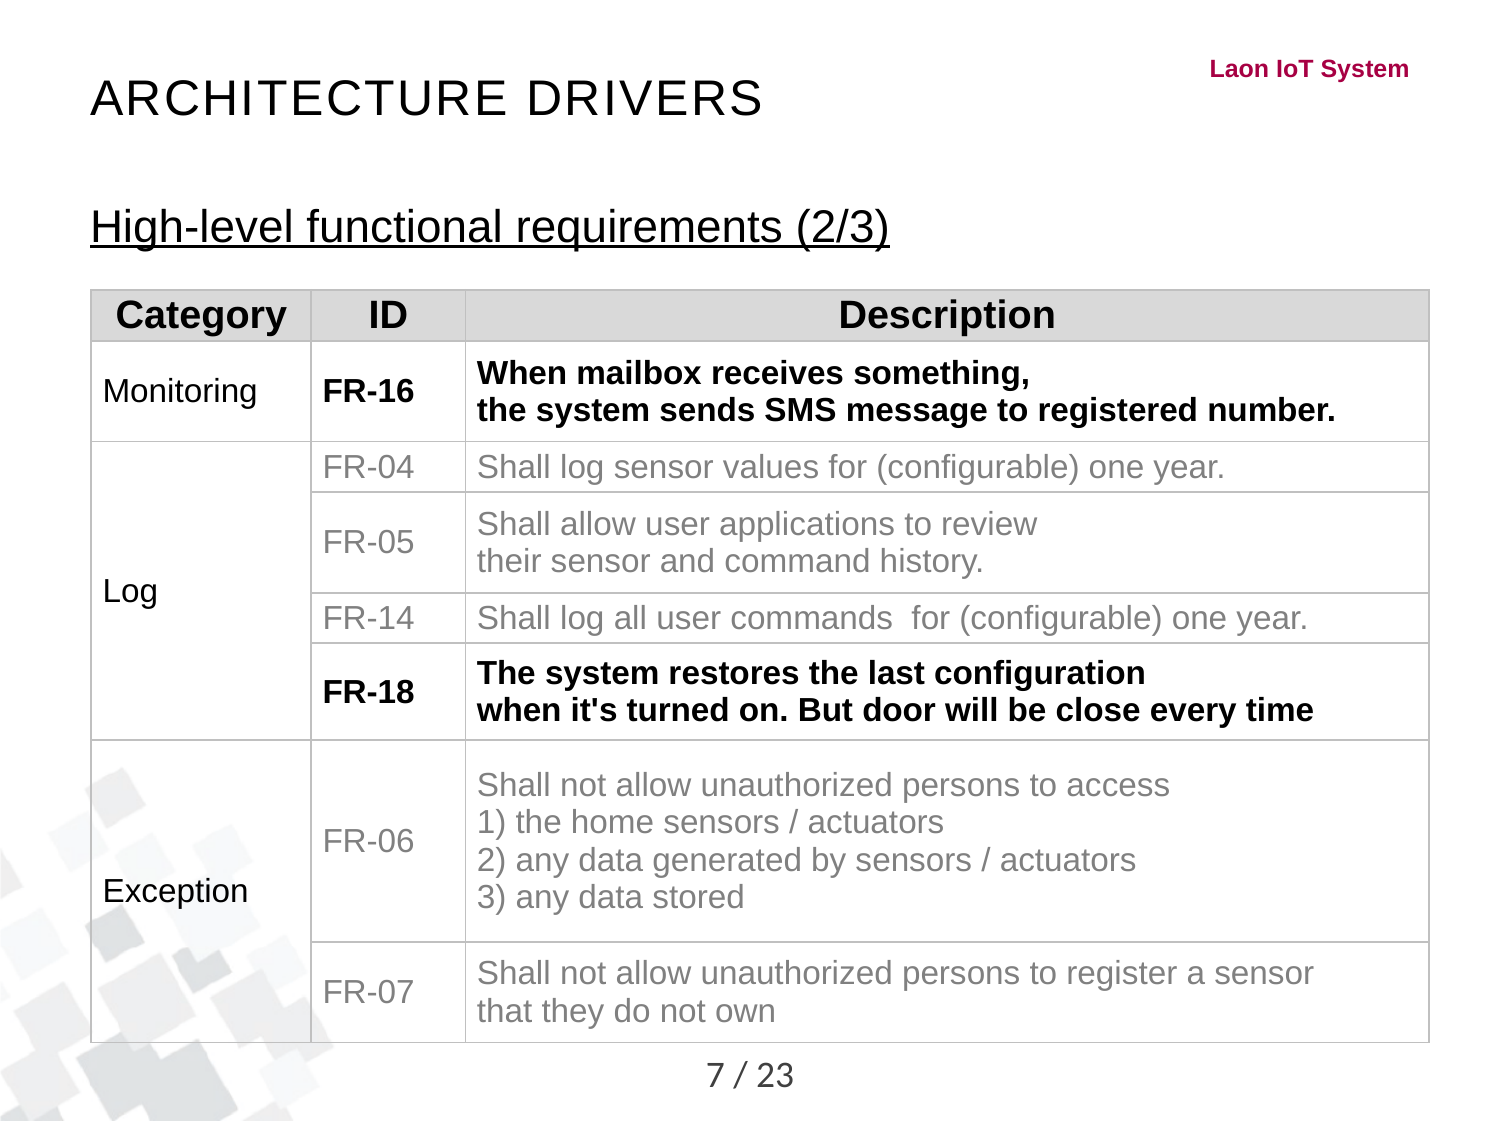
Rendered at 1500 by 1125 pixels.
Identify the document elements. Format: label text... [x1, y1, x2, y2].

table_cell FR-06 [312, 741, 465, 941]
table_cell FR-16 [312, 342, 465, 441]
table_header ID [312, 291, 465, 340]
table_cell Shall allow user applications to review their sensor and command history. [466, 493, 1428, 592]
table_cell Monitoring [92, 342, 310, 441]
list High-level functional requirements (2/3) [75, 190, 1425, 932]
table_cell FR-07 [312, 943, 465, 1042]
table_cell FR-18 [312, 644, 465, 739]
table_cell FR-14 [312, 594, 465, 642]
table_cell FR-04 [312, 442, 465, 491]
table_header Description [466, 291, 1428, 340]
table_header Category [92, 291, 310, 340]
table_cell The system restores the last configuration when it's turned on. But door will be close every time [466, 644, 1428, 739]
table_cell FR-05 [312, 493, 465, 592]
table_cell Shall log all user commands for (configurable) one year. [466, 594, 1428, 642]
text_box 7 / 23 [575, 1042, 925, 1103]
table_cell Shall log sensor values for (configurable) one year. [466, 442, 1428, 491]
title Architecture Drivers [75, 1, 1425, 190]
table_cell Shall not allow unauthorized persons to access 1) the home sensors / actuators 2) any data generated by sensors / actuators 3) any data stored [466, 741, 1428, 941]
picture [0, 715, 447, 1121]
table_cell When mailbox receives something, the system sends SMS message to registered number. [466, 342, 1428, 441]
table_cell Log [92, 442, 310, 739]
table_cell Shall not allow unauthorized persons to register a sensor that they do not own [466, 943, 1428, 1042]
table_cell Exception [92, 741, 310, 1042]
